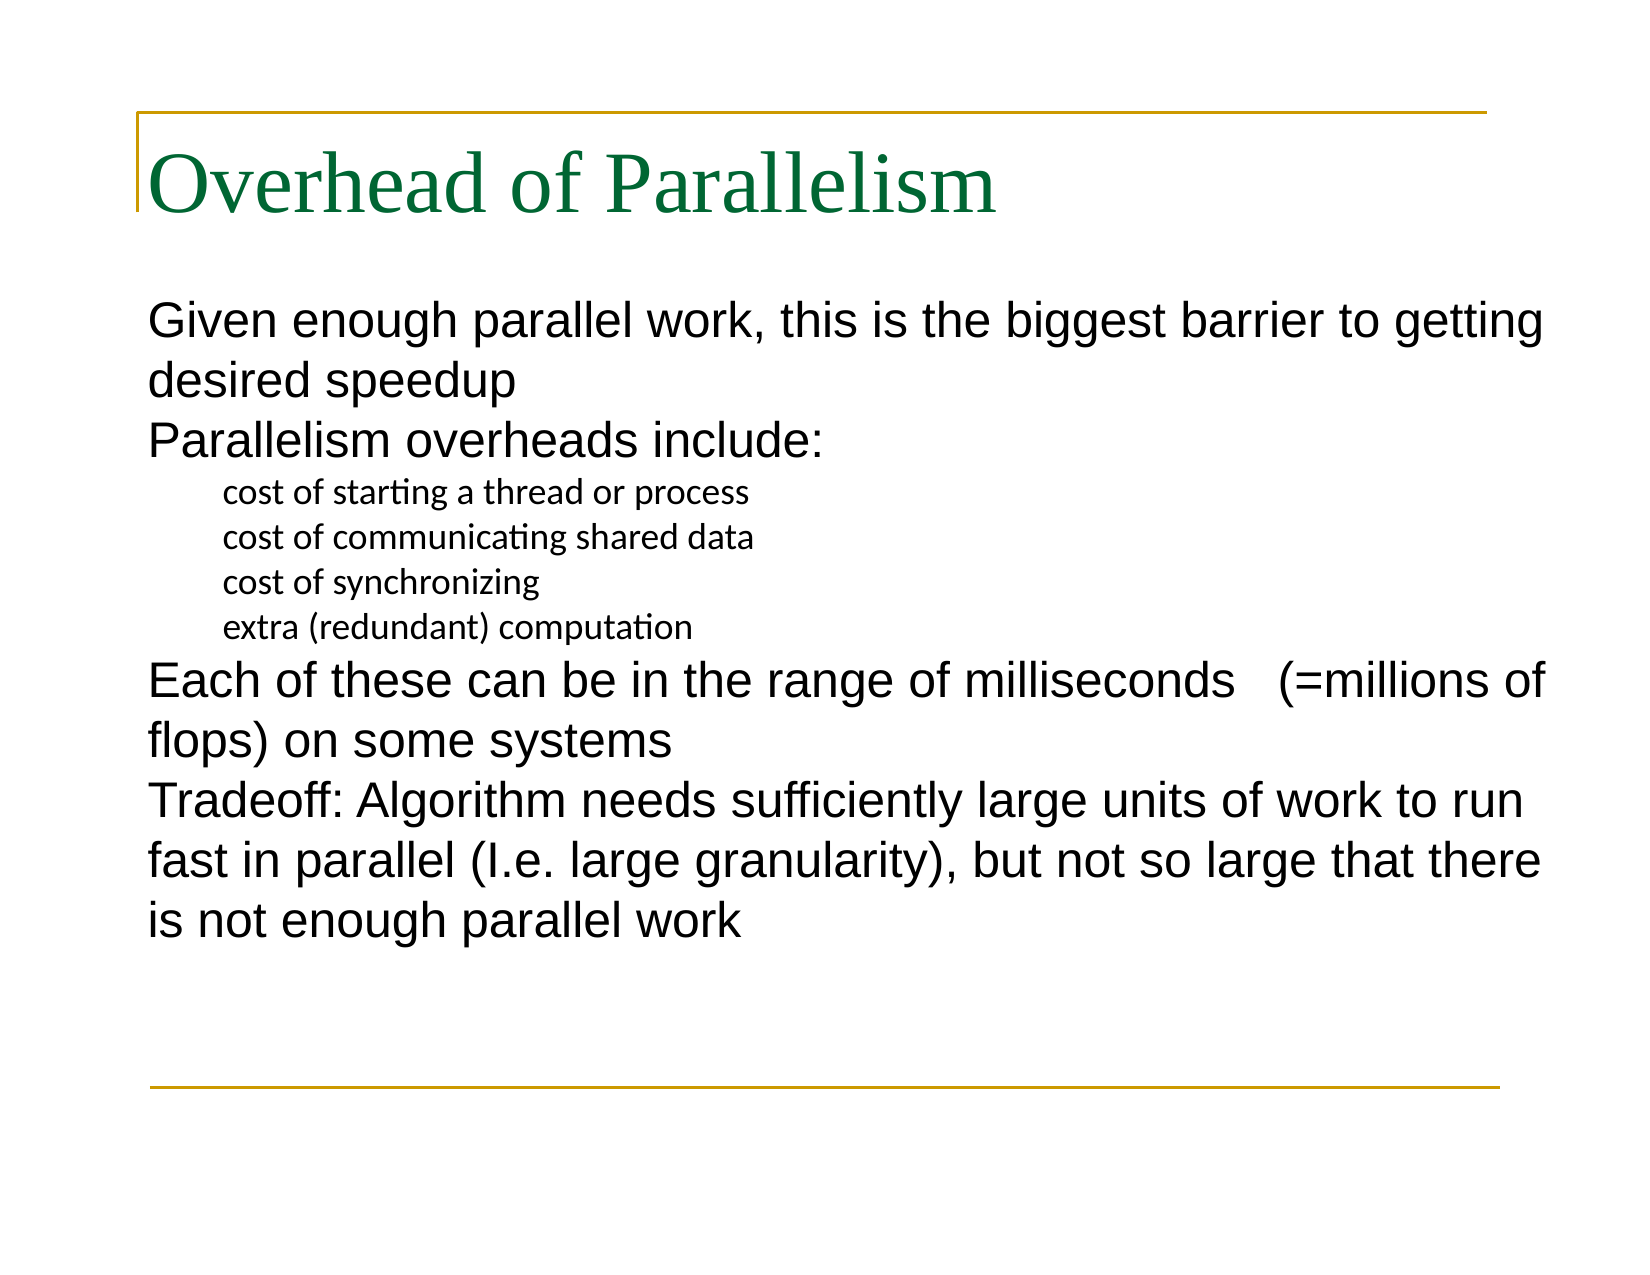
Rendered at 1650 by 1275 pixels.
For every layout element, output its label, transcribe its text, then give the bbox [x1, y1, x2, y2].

list Given enough parallel work, this is the biggest barrier to getting desired speedup Parallelism overheads include: cost of starting a thread or process cost of communicating shared data cost of synchronizing extra (redundant) computation Each of these can be in the range of milliseconds (=millions of flops) on some systems Tradeoff: Algorithm needs sufficiently large units of work to run fast in parallel (I.e. large granularity), but not so large that there is not enough parallel work [147, 287, 1592, 954]
title Overhead of Parallelism [147, 125, 1375, 231]
